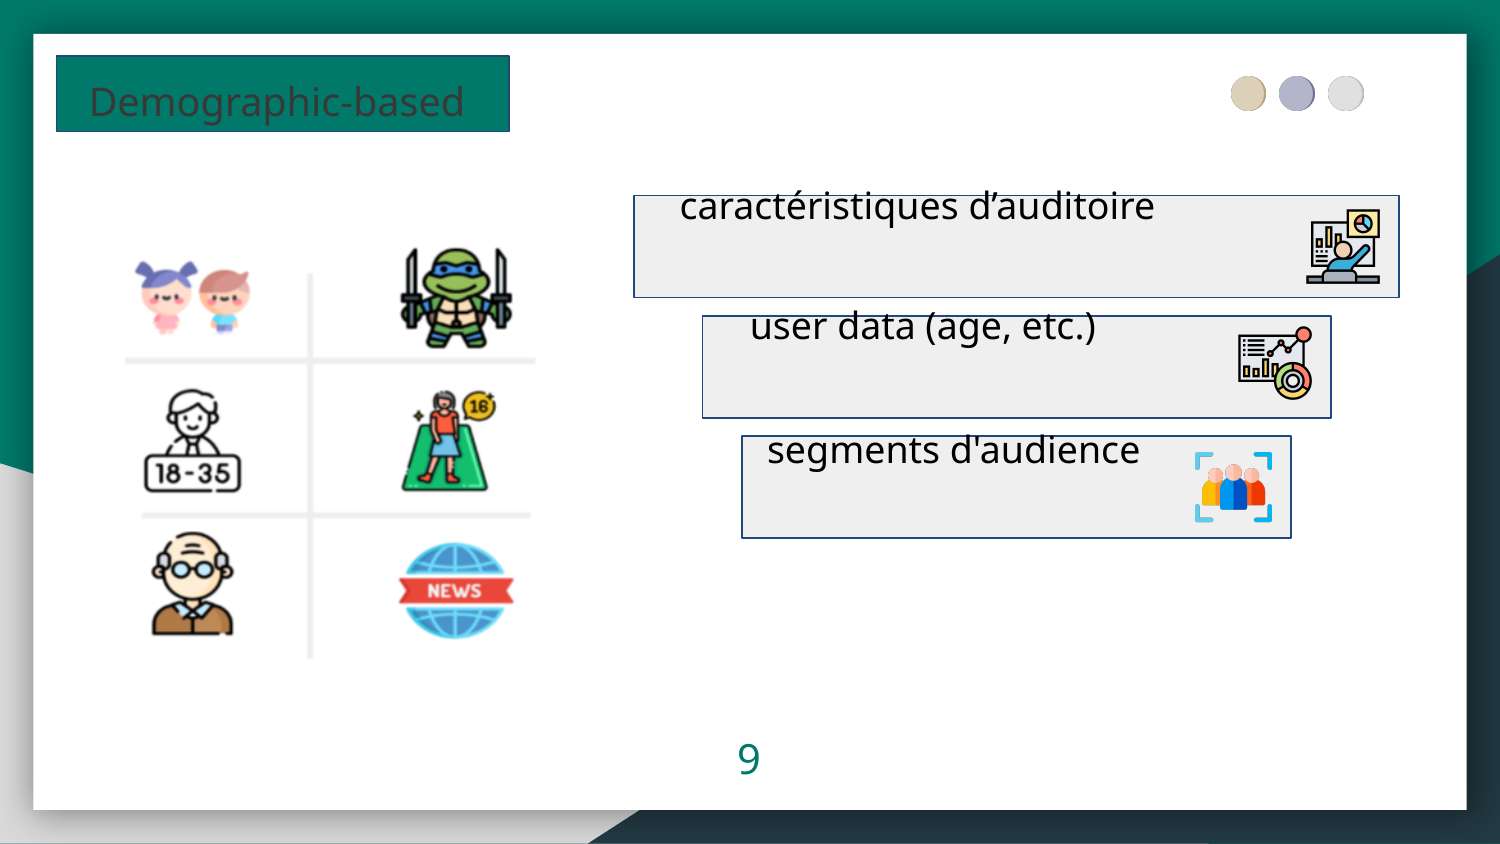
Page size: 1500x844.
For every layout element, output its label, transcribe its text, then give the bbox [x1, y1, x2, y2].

text_box [634, 195, 1400, 298]
slide_number 9 [705, 729, 795, 794]
text_box [742, 435, 1292, 538]
picture [67, 208, 584, 693]
text_box Demographic-based [88, 52, 477, 125]
picture [1230, 76, 1267, 111]
picture [1195, 448, 1272, 526]
picture [1305, 208, 1382, 285]
text_box caractéristiques d’auditoire [679, 182, 1309, 228]
picture [1279, 76, 1315, 111]
picture [1236, 324, 1314, 401]
text_box segments d'audience [767, 426, 1171, 472]
text_box [702, 315, 1332, 418]
picture [1328, 76, 1364, 111]
text_box user data (age, etc.) [749, 302, 1219, 348]
text_box [56, 55, 510, 132]
